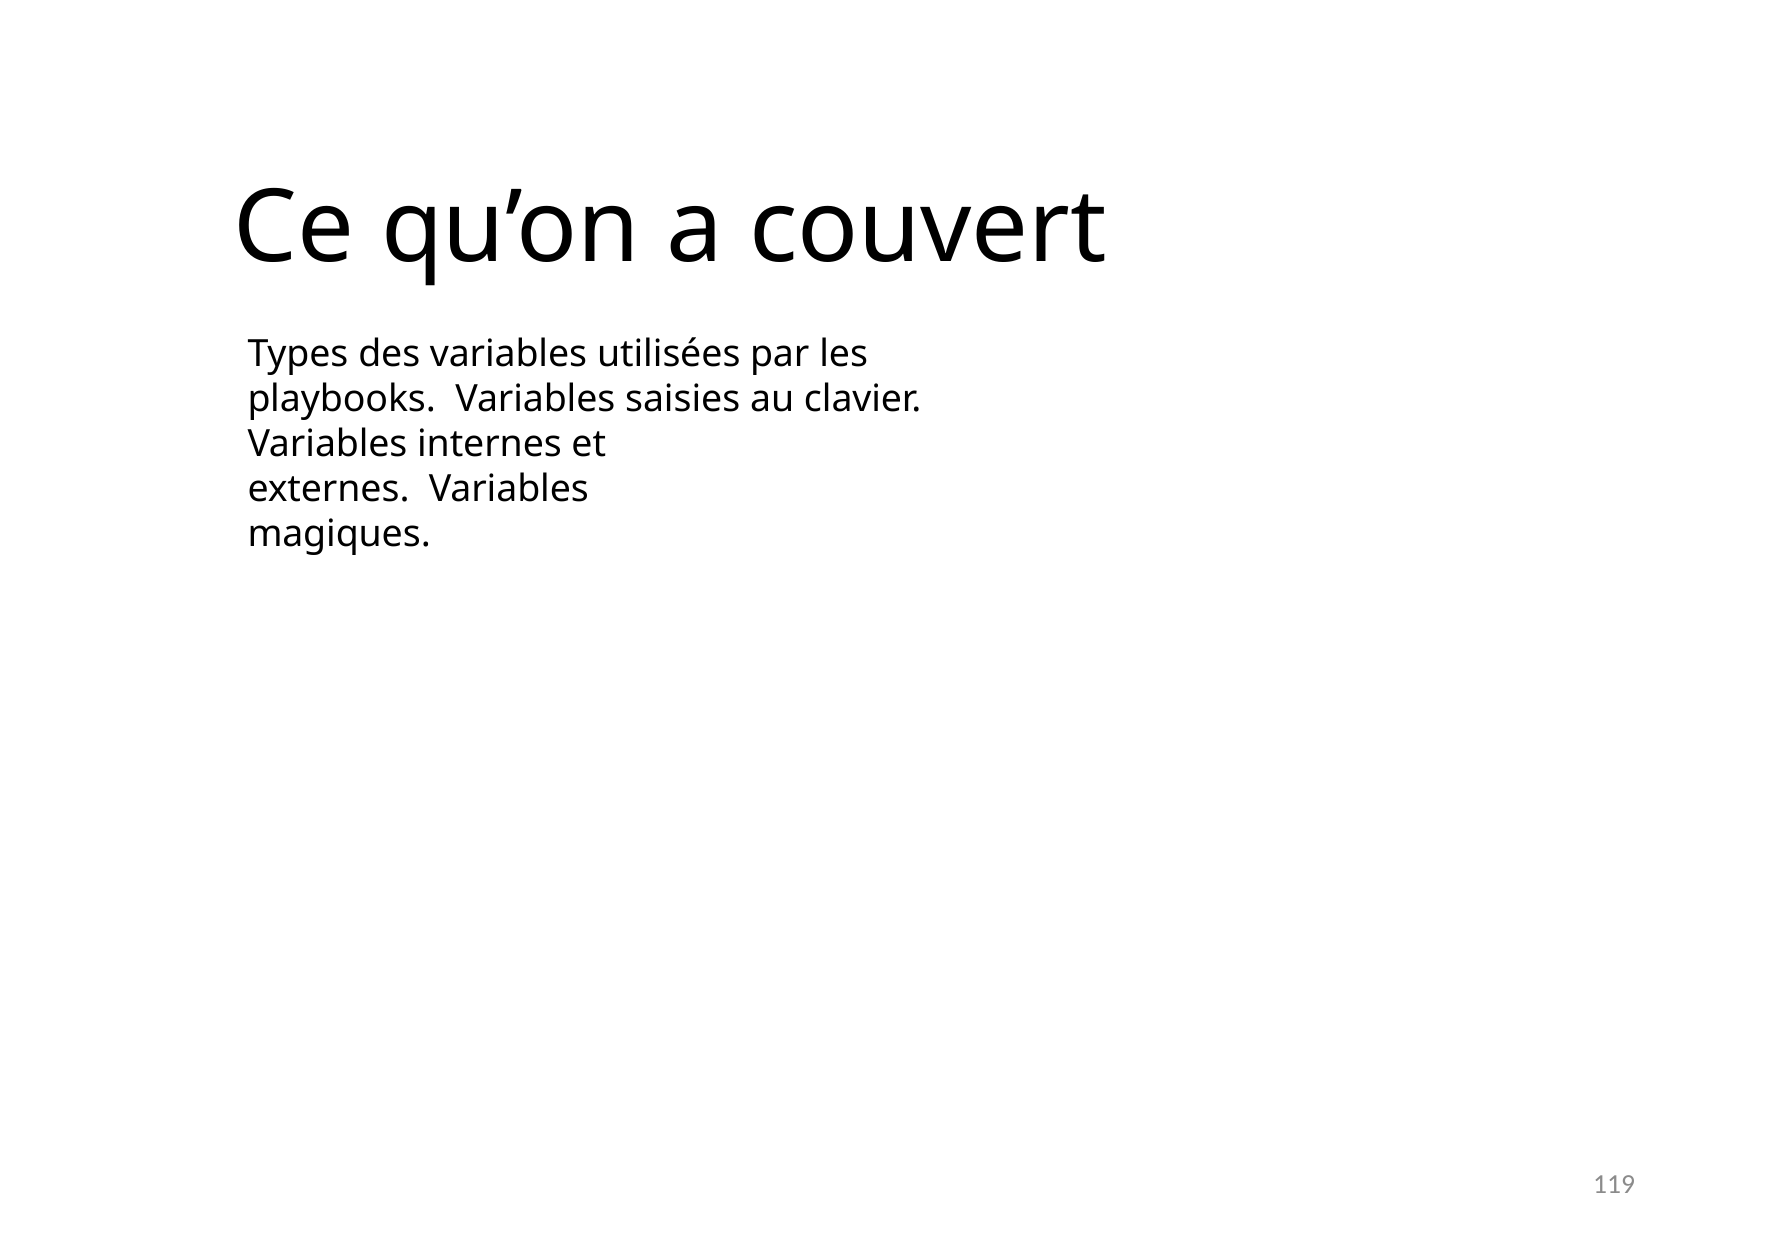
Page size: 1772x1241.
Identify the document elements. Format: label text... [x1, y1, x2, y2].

title Ce qu’on a couvert [231, 115, 1141, 325]
slide_number 119 [1251, 1149, 1651, 1216]
text_box Types des variables utilisées par les playbooks. Variables saisies au clavier. Variables internes et externes. Variables magiques. [245, 326, 1017, 554]
